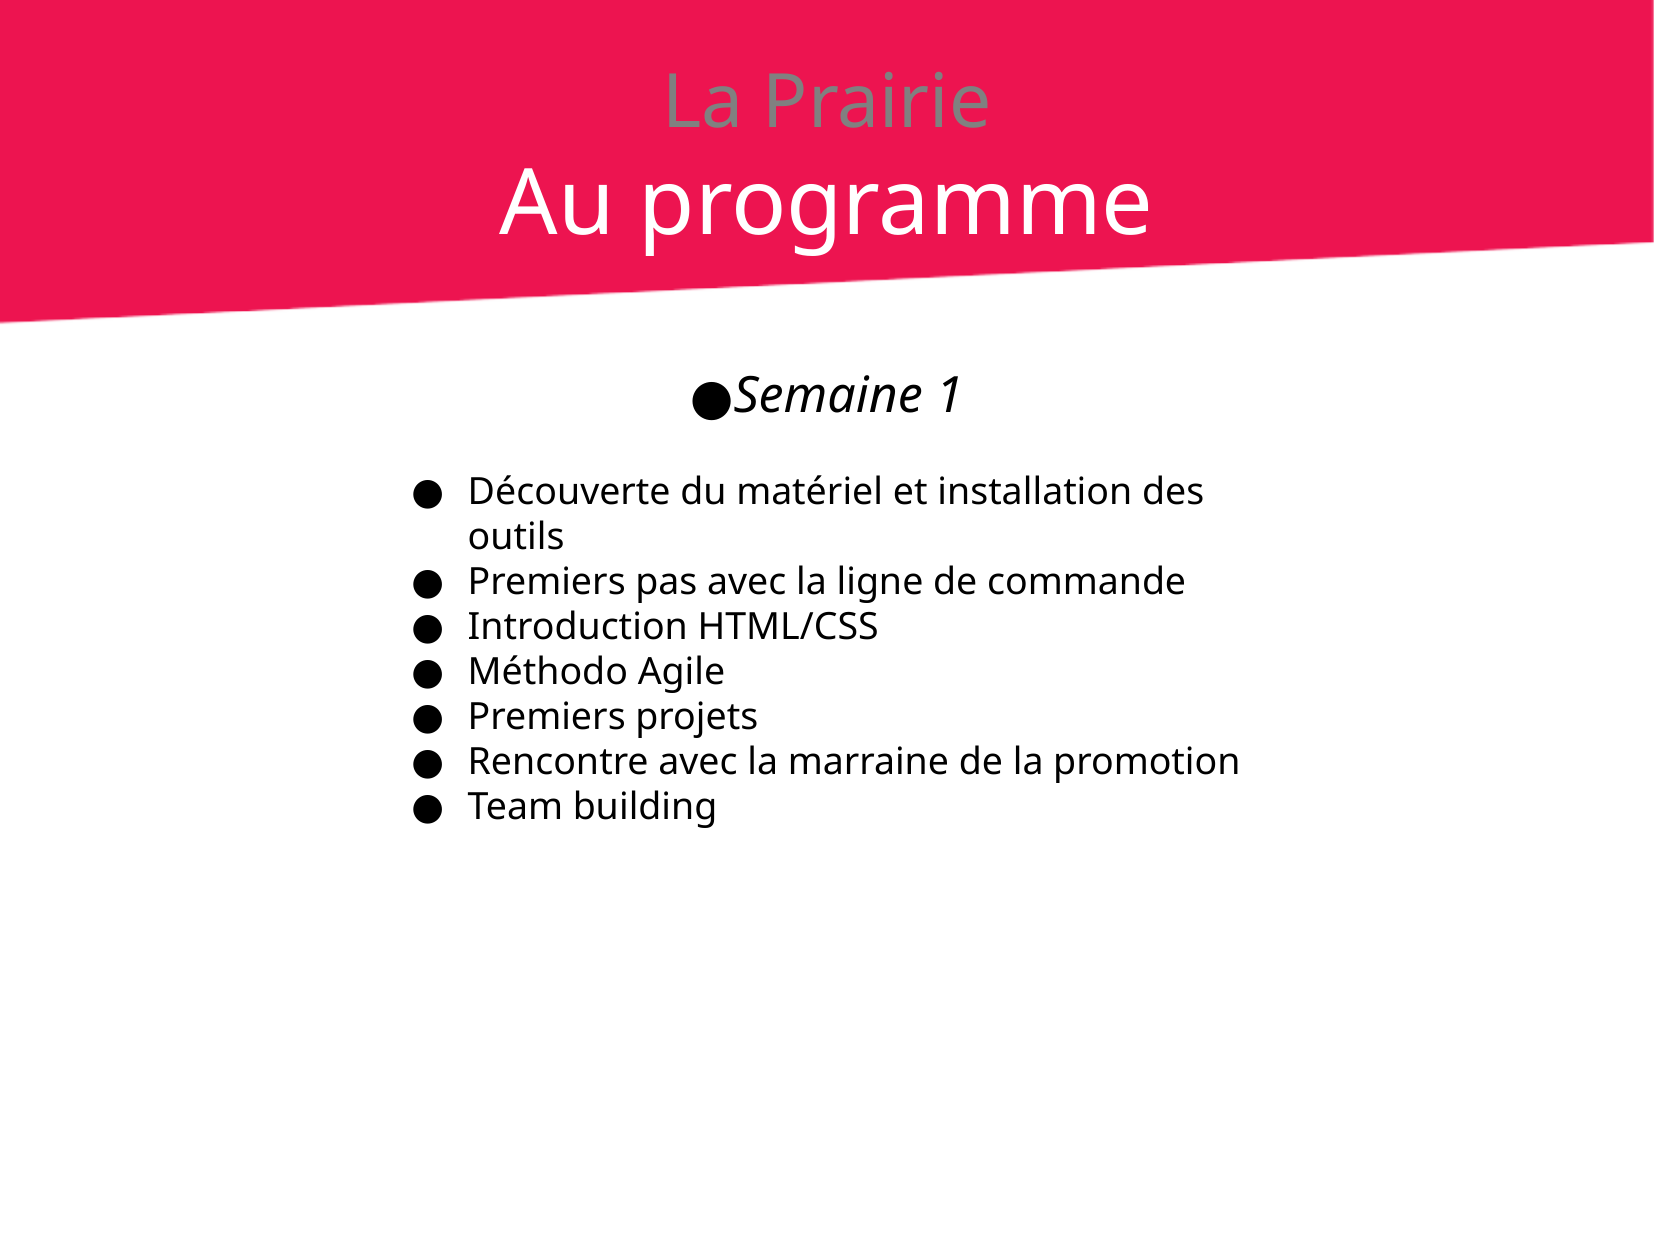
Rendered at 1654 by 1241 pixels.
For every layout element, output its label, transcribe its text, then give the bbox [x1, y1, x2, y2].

text_box Semaine 1 Découverte du matériel et installation des outils Premiers pas avec la ligne de commande Introduction HTML/CSS Méthodo Agile Premiers projets Rencontre avec la marraine de la promotion Team building [377, 354, 1276, 883]
picture [0, 0, 1654, 1241]
text_box La Prairie Au programme [82, 49, 1571, 257]
